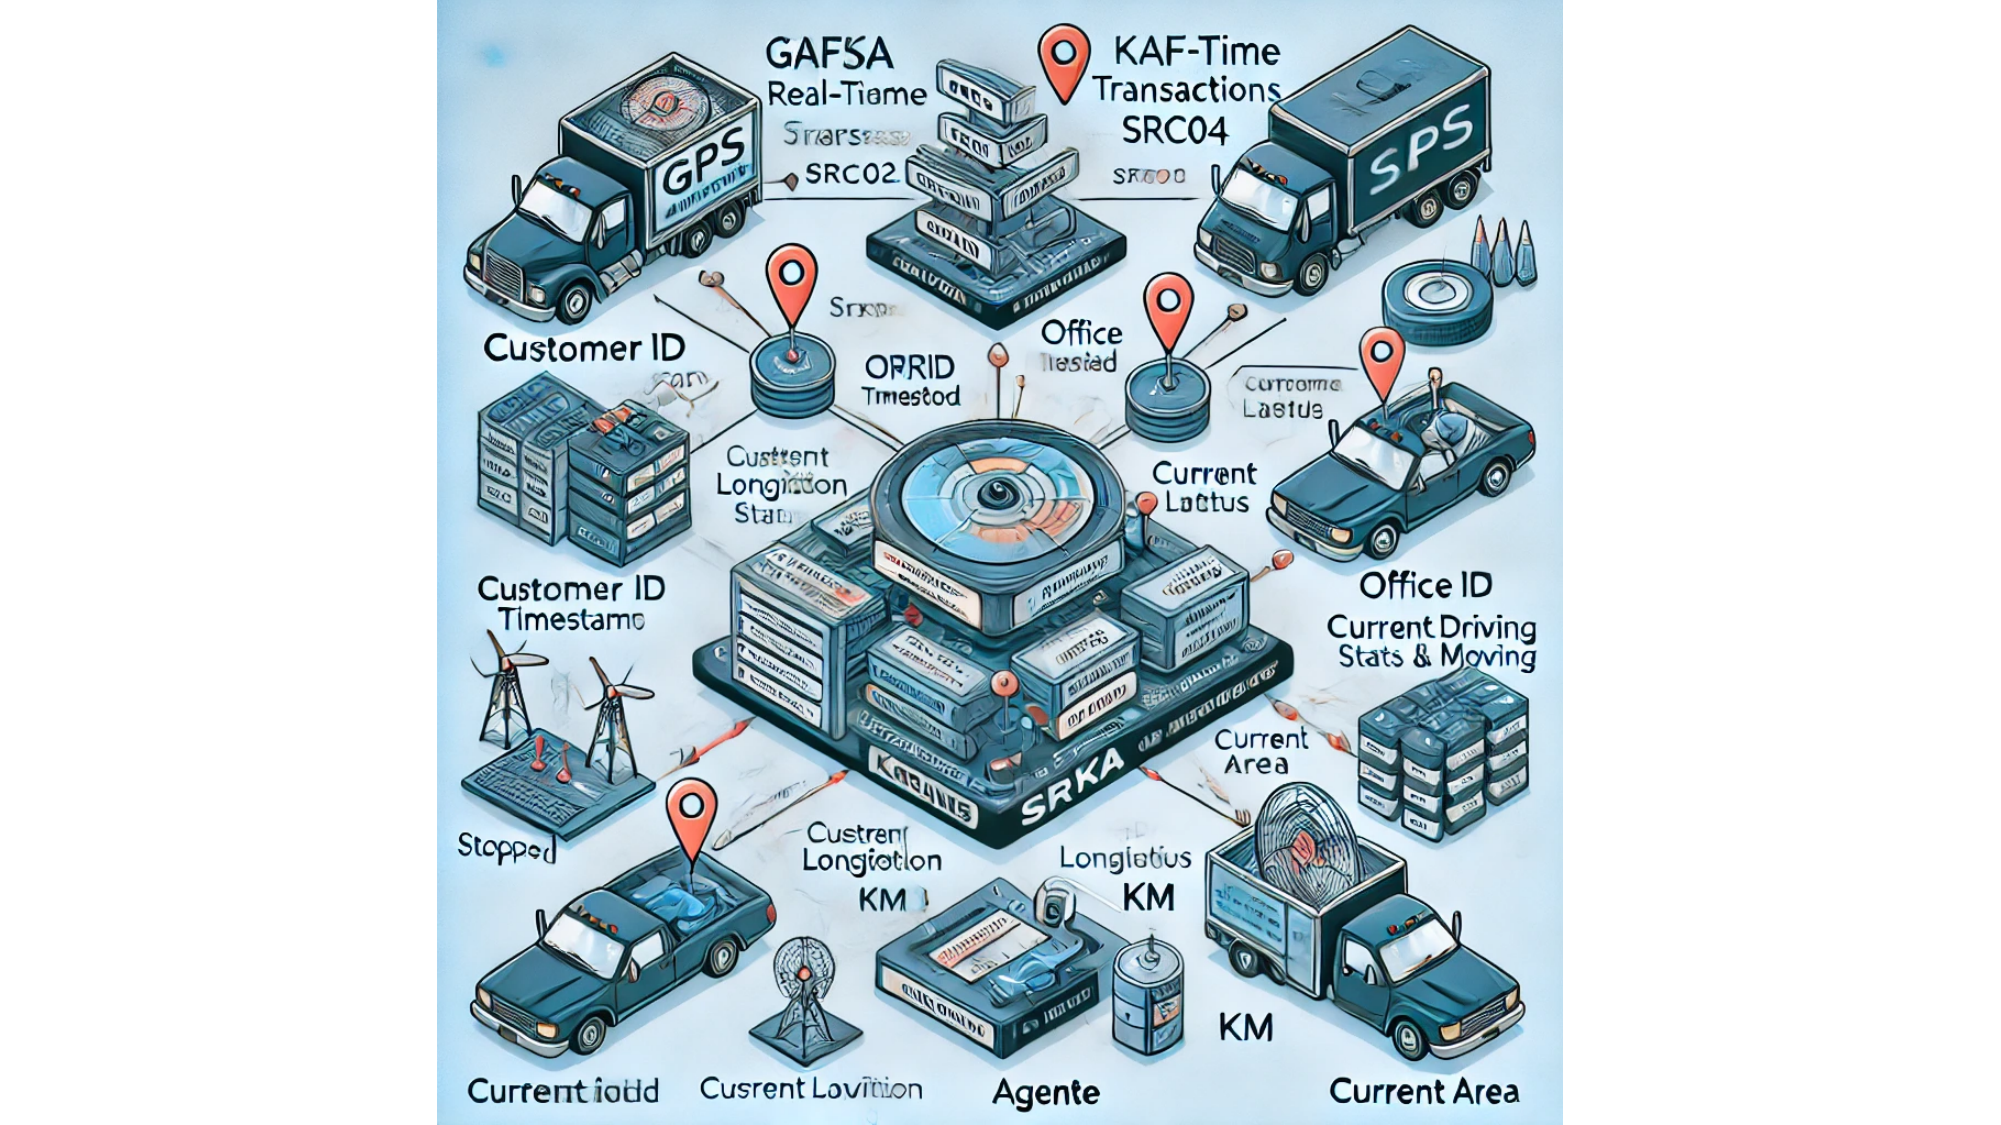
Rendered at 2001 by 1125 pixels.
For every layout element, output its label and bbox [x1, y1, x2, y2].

picture [437, 0, 1563, 1125]
